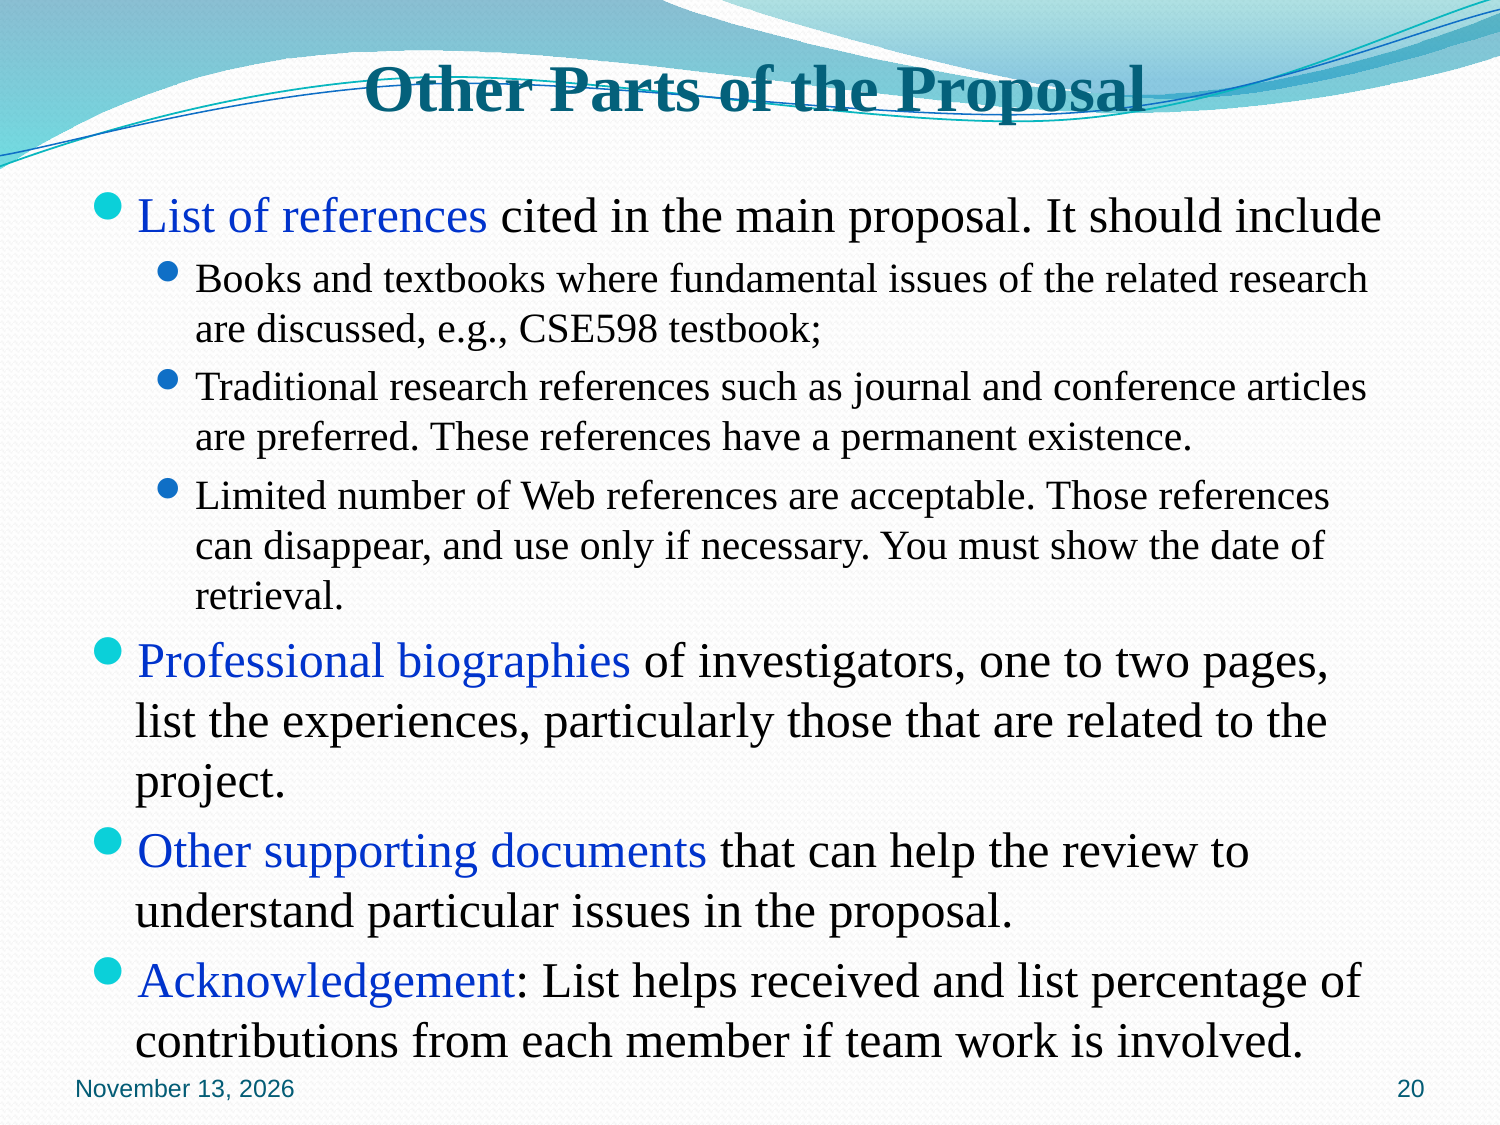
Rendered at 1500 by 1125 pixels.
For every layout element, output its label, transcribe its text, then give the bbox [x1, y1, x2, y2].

slide_number 20 [1299, 1042, 1425, 1103]
list List of references cited in the main proposal. It should include Books and textbooks where fundamental issues of the related research are discussed, e.g., CSE598 testbook; Traditional research references such as journal and conference articles are preferred. These references have a permanent existence. Limited number of Web references are acceptable. Those references can disappear, and use only if necessary. You must show the date of retrieval. Professional biographies of investigators, one to two pages, list the experiences, particularly those that are related to the project. Other supporting documents that can help the review to understand particular issues in the proposal. Acknowledgement: List helps received and list percentage of contributions from each member if team work is involved. [75, 174, 1413, 1088]
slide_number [75, 1042, 425, 1103]
title Other Parts of the Proposal [99, 37, 1413, 125]
